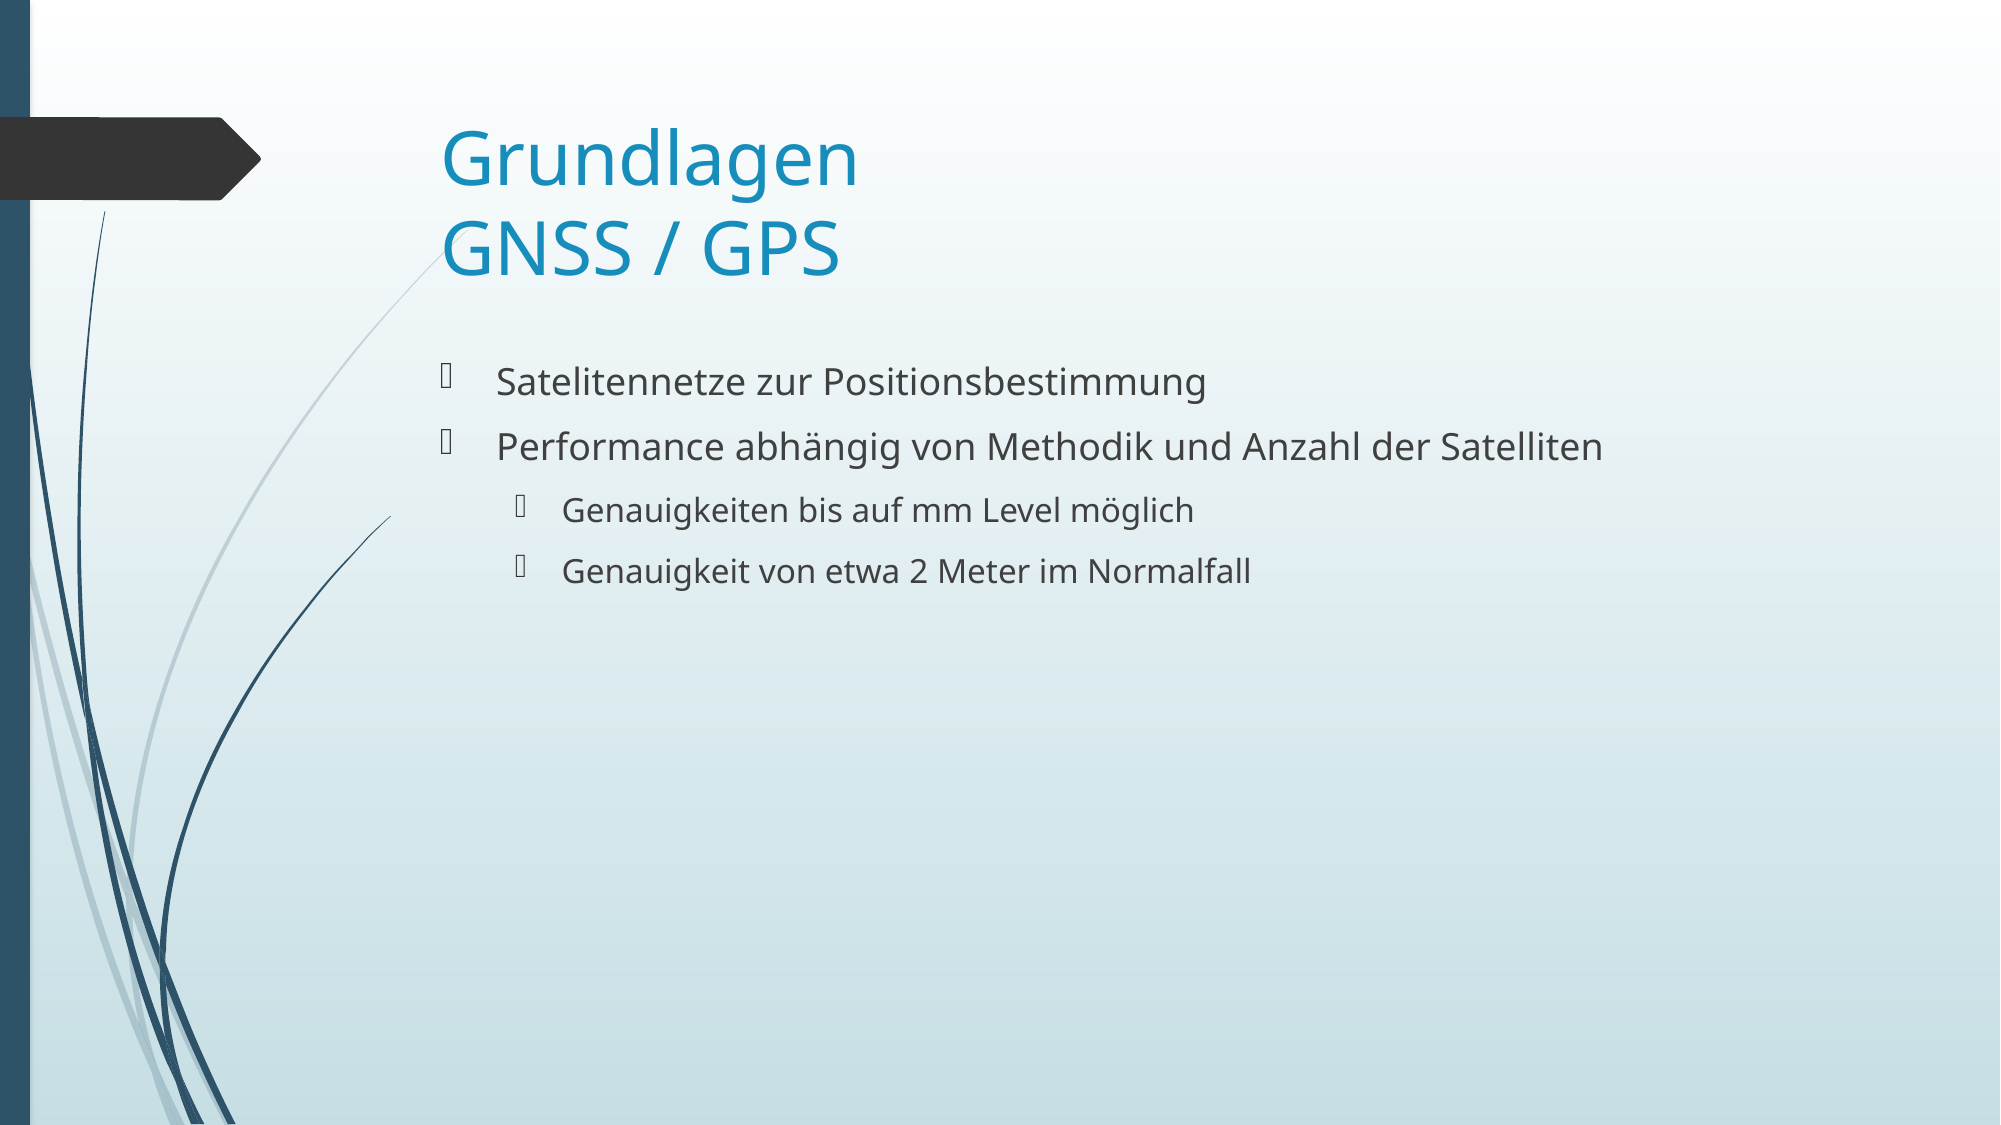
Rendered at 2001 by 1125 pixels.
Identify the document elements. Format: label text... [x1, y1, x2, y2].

title Grundlagen GNSS / GPS [425, 102, 1888, 313]
list Satelitennetze zur Positionsbestimmung Performance abhängig von Methodik und Anzahl der Satelliten Genauigkeiten bis auf mm Level möglich Genauigkeit von etwa 2 Meter im Normalfall [424, 350, 1888, 970]
